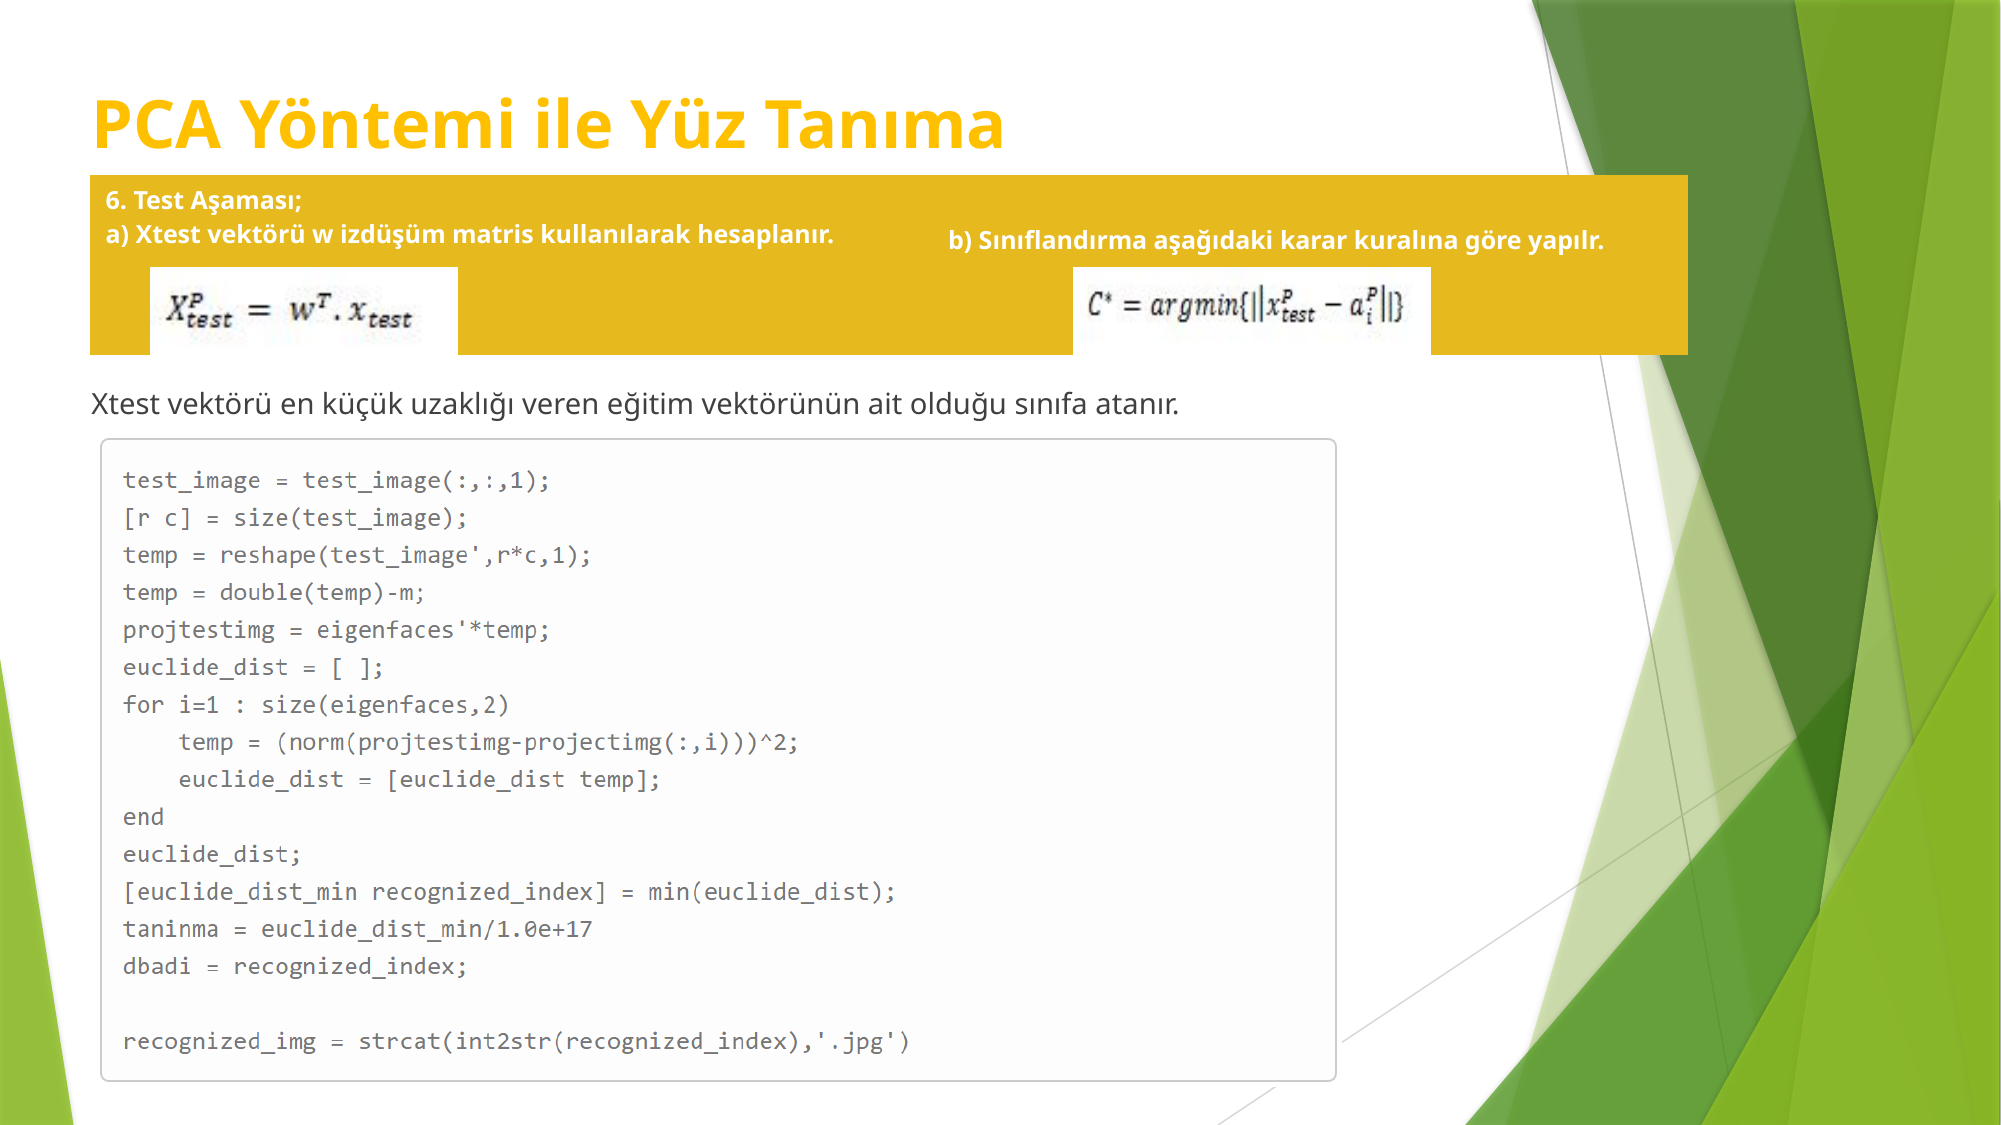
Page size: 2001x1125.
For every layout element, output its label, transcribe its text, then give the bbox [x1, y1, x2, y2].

picture [1072, 266, 1432, 356]
table_header 6. Test Aşaması; a) Xtest vektörü w izdüşüm matris kullanılarak hesaplanır. [91, 176, 933, 354]
list Xtest vektörü en küçük uzaklığı veren eğitim vektörünün ait olduğu sınıfa atanır. [76, 175, 1826, 1113]
title PCA Yöntemi ile Yüz Tanıma [76, 74, 1649, 175]
picture [149, 266, 459, 356]
picture [95, 433, 1343, 1088]
table_header b) Sınıflandırma aşağıdaki karar kuralına göre yapılr. [933, 176, 1686, 354]
